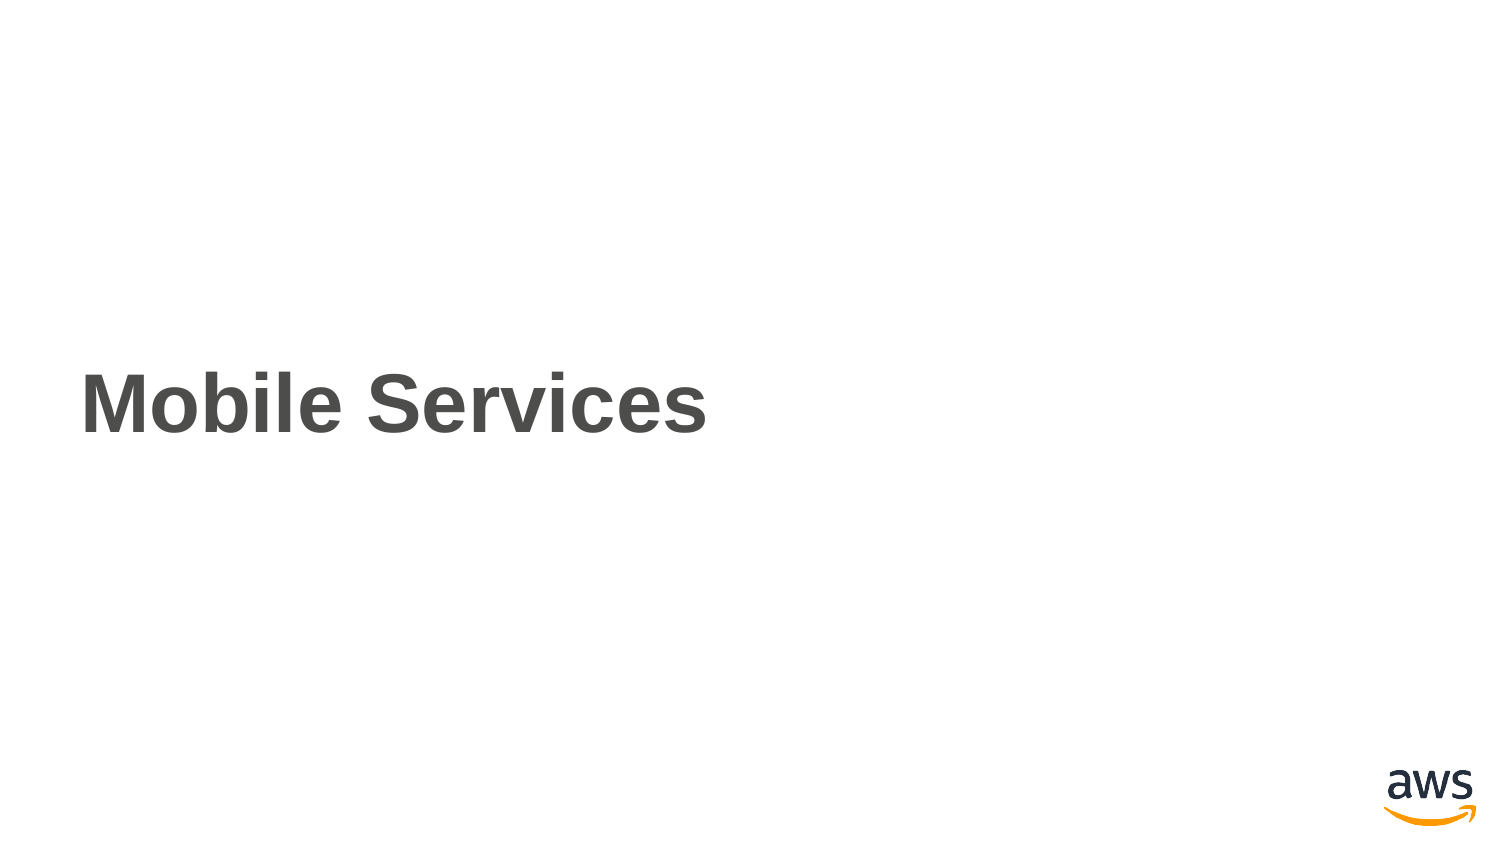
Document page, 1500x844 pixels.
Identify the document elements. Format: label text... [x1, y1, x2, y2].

picture [1384, 770, 1476, 826]
title Mobile Services [65, 323, 1340, 476]
